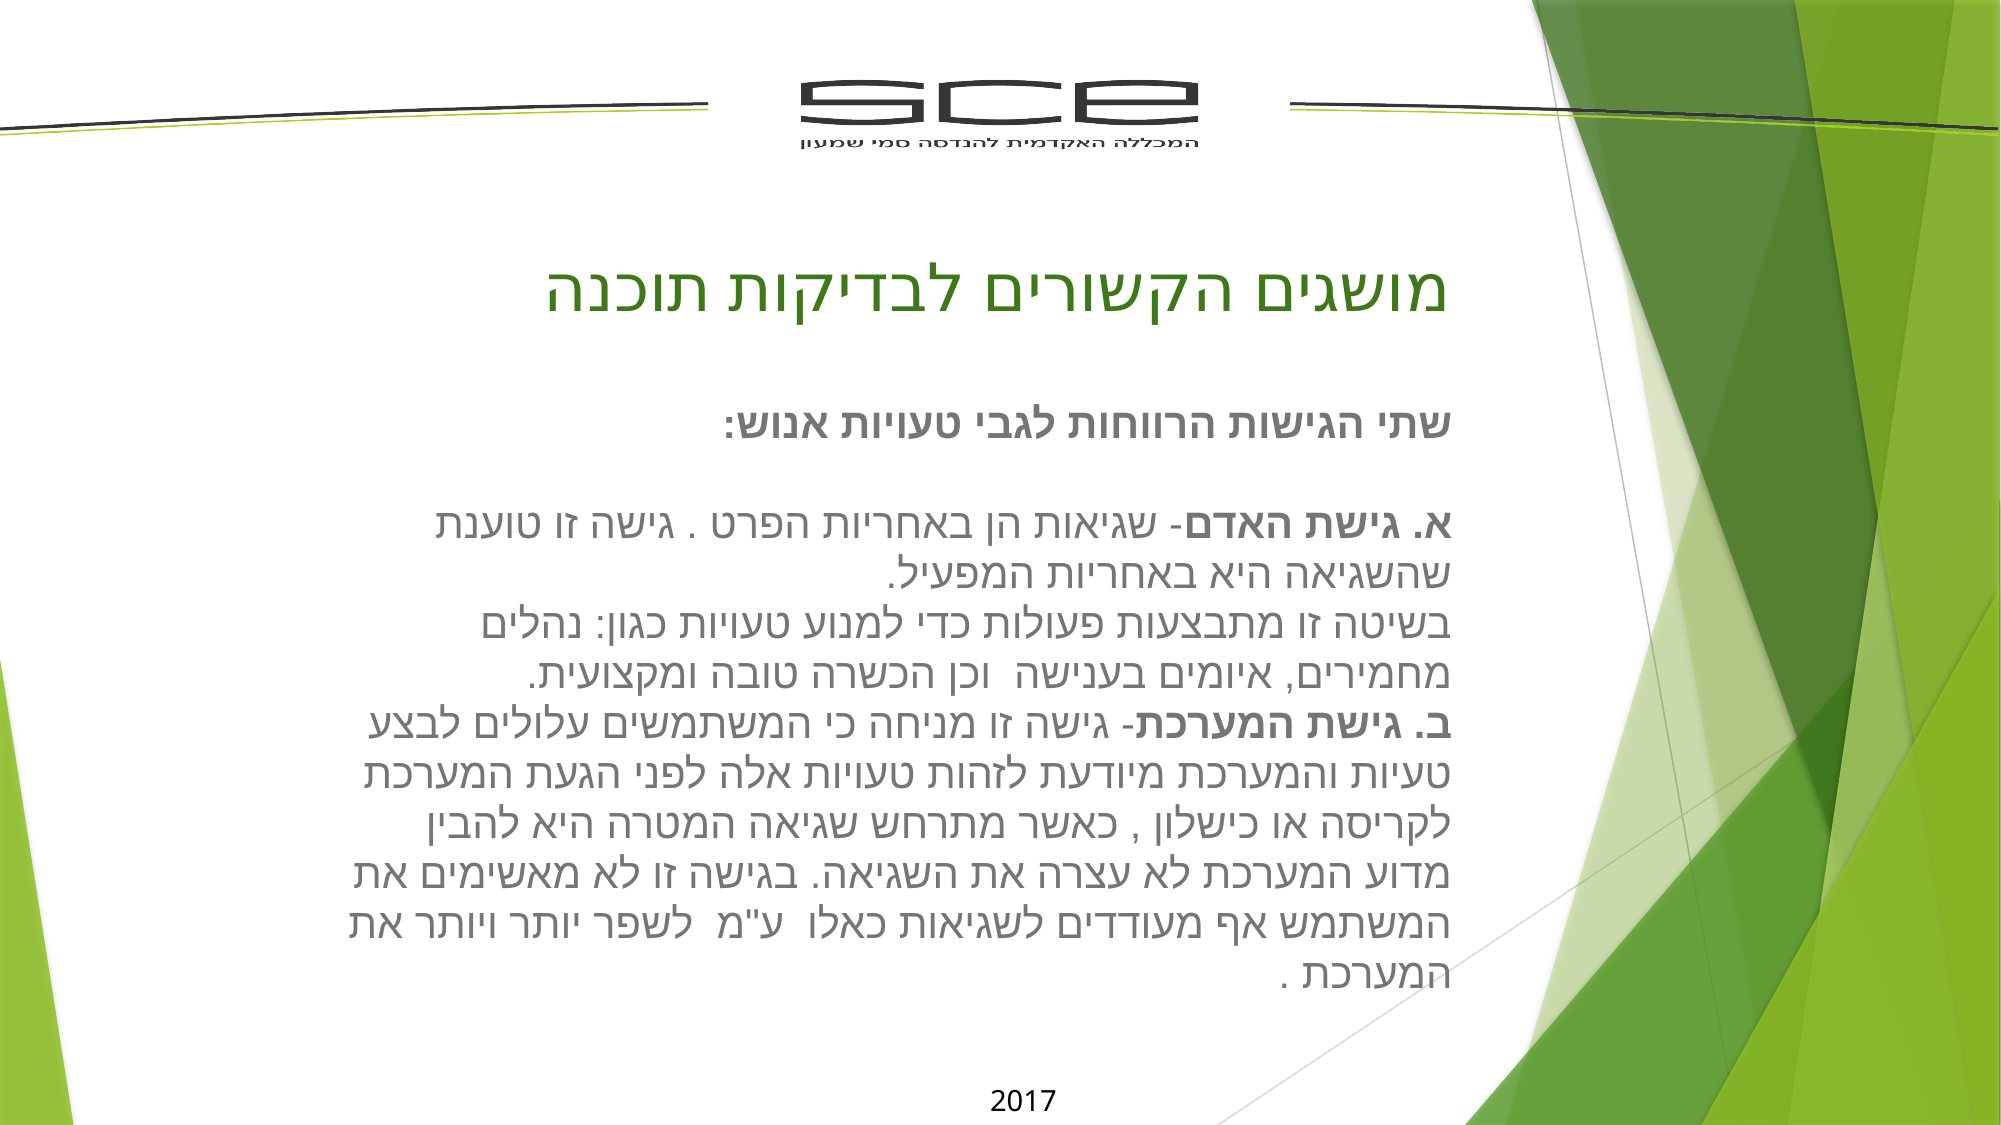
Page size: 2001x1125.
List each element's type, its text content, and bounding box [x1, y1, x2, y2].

picture [0, 0, 2000, 183]
text_box שתי הגישות הרווחות לגבי טעויות אנוש: א. גישת האדם- שגיאות הן באחריות הפרט . גישה זו טוענת שהשגיאה היא באחריות המפעיל. בשיטה זו מתבצעות פעולות כדי למנוע טעויות כגון: נהלים מחמירים, איומים בענישה וכן הכשרה טובה ומקצועית. ב. גישת המערכת- גישה זו מניחה כי המשתמשים עלולים לבצע טעיות והמערכת מיודעת לזהות טעויות אלה לפני הגעת המערכת לקריסה או כישלון , כאשר מתרחש שגיאה המטרה היא להבין מדוע המערכת לא עצרה את השגיאה. בגישה זו לא מאשימים את המשתמש אף מעודדים לשגיאות כאלו ע"מ לשפר יותר ויותר את המערכת . [327, 389, 1468, 1040]
title מושגים הקשורים לבדיקות תוכנה [292, 238, 1703, 332]
text_box 2017 [273, 1040, 1774, 1125]
